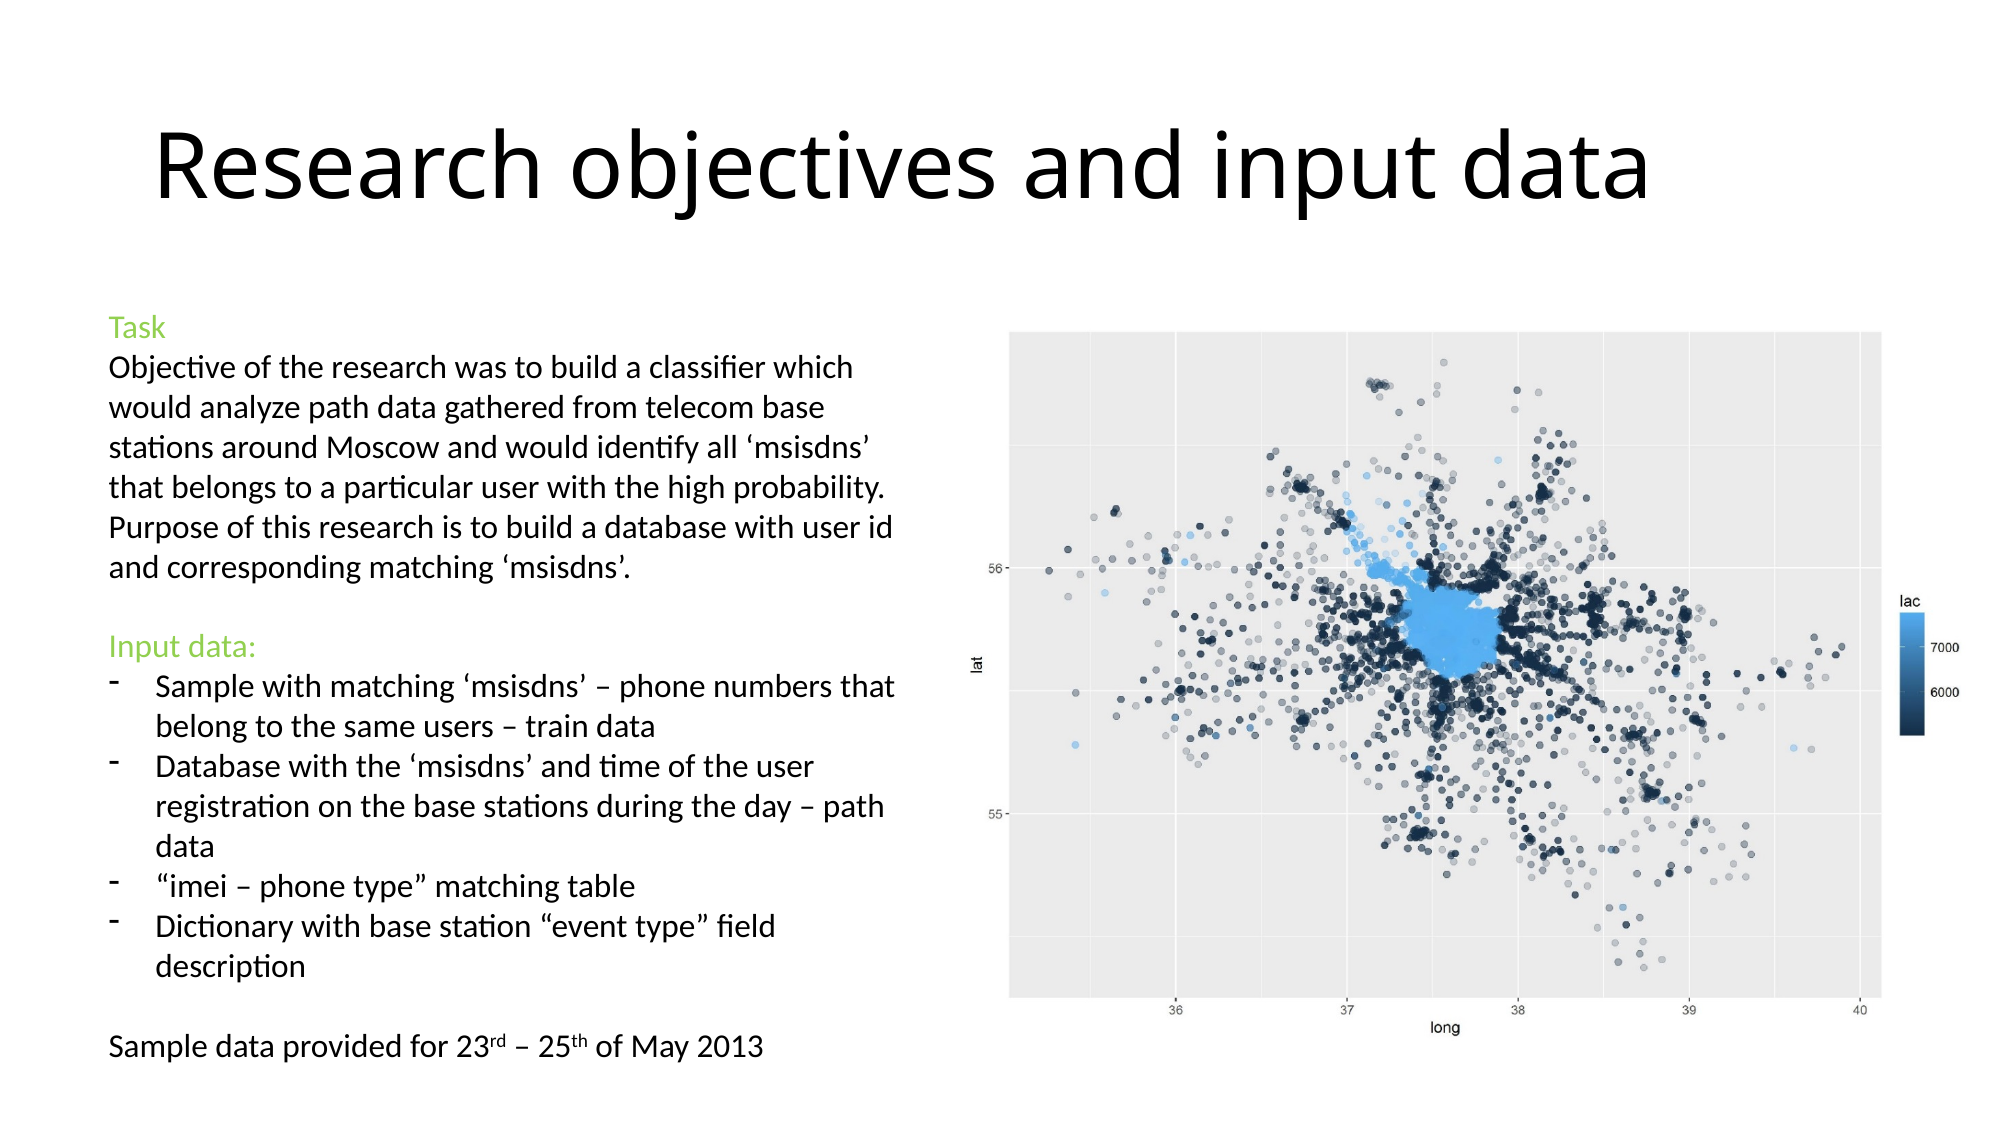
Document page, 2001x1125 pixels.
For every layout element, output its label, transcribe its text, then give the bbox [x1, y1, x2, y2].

text_box Task Objective of the research was to build a classifier which would analyze path data gathered from telecom base stations around Moscow and would identify all ‘msisdns’ that belongs to a particular user with the high probability. Purpose of this research is to build a database with user id and corresponding matching ‘msisdns’. Input data: Sample with matching ‘msisdns’ – phone numbers that belong to the same users – train data Database with the ‘msisdns’ and time of the user registration on the base stations during the day – path data “imei – phone type” matching table Dictionary with base station “event type” field description Sample data provided for 23rd – 25th of May 2013 [93, 297, 918, 1117]
text_box Research objectives and input data [137, 59, 1863, 278]
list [959, 324, 1985, 1043]
